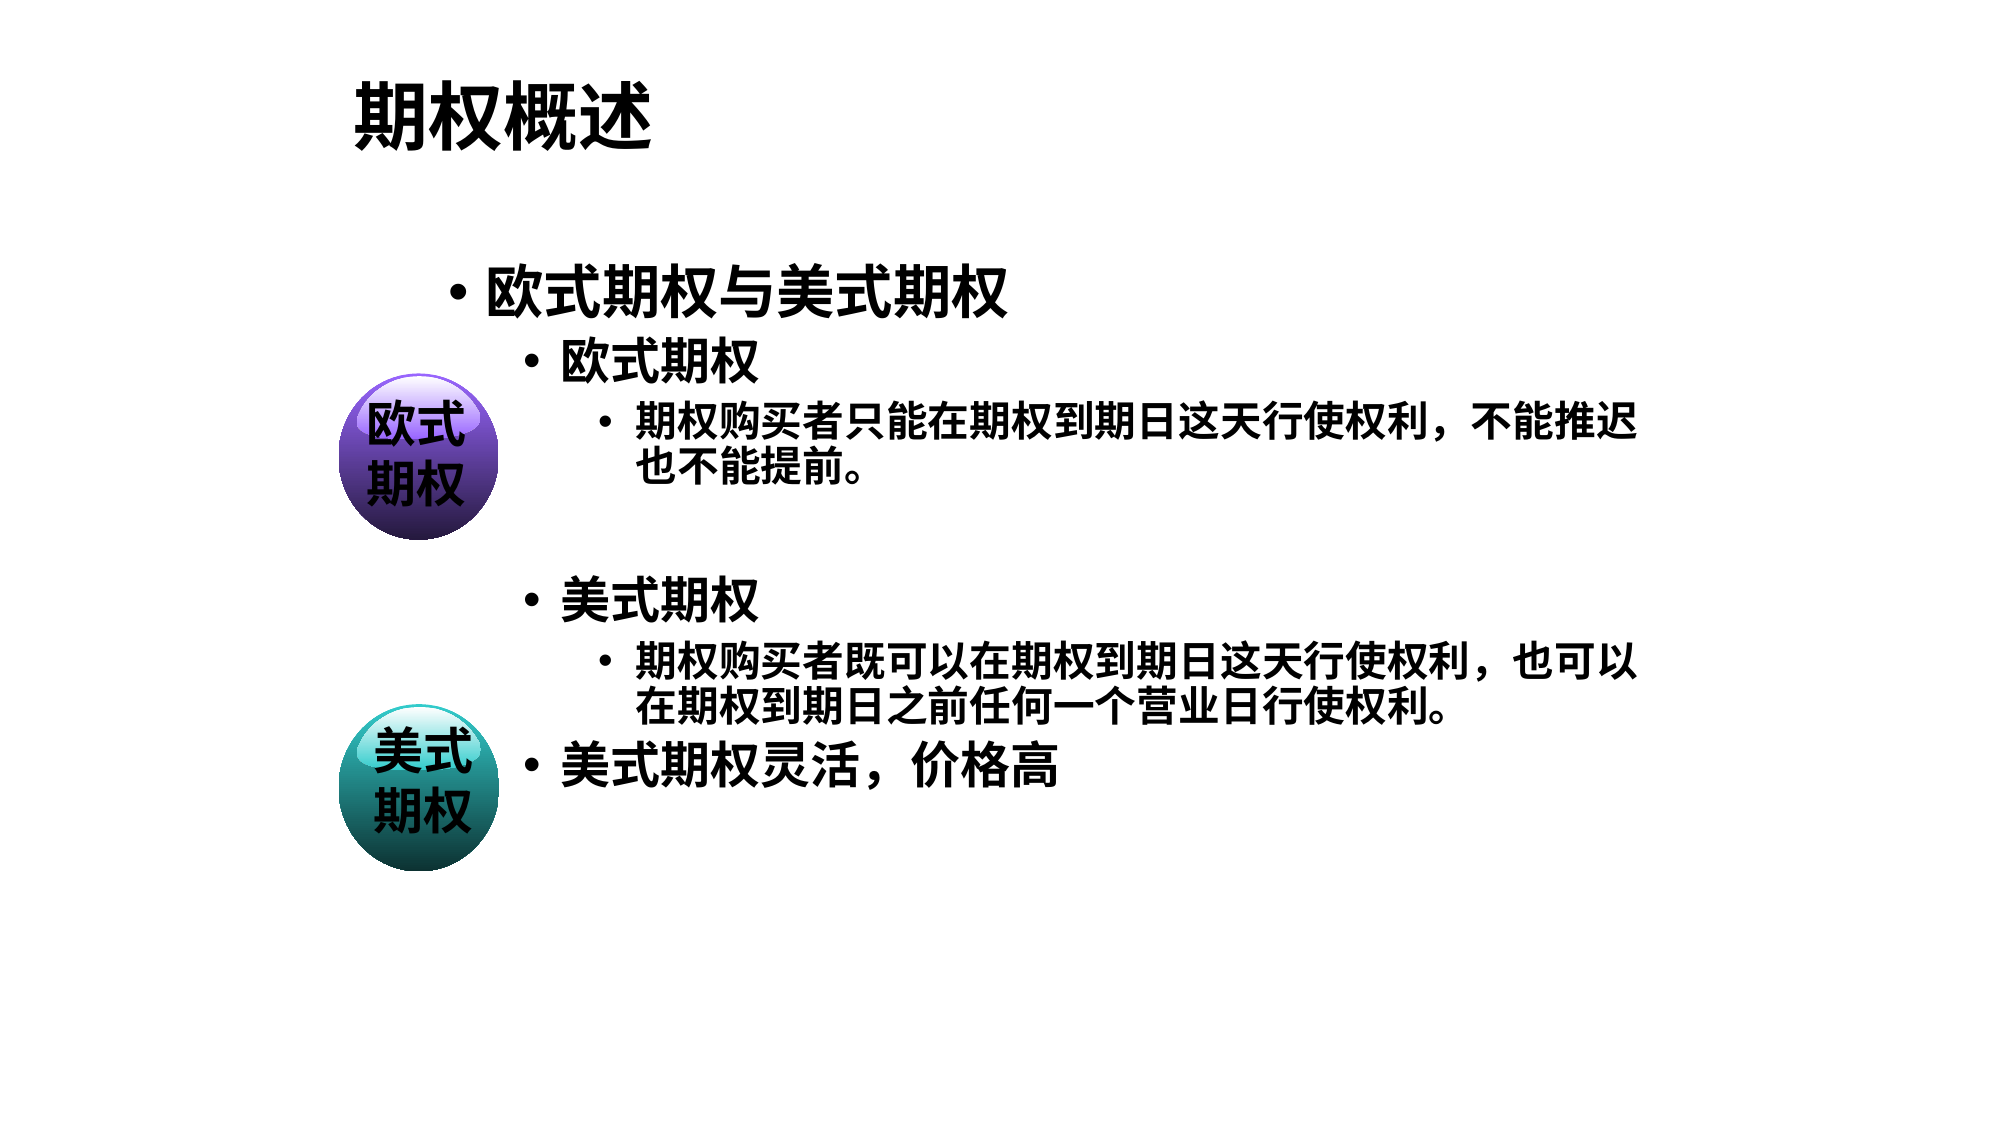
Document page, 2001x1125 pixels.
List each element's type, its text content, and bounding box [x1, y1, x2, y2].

list 欧式期权与美式期权 欧式期权 期权购买者只能在期权到期日这天行使权利，不能推迟也不能提前。 美式期权 期权购买者既可以在期权到期日这天行使权利，也可以在期权到期日之前任何一个营业日行使权利。 美式期权灵活，价格高 [433, 255, 1658, 1055]
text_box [338, 373, 499, 540]
title 期权概述 [338, 66, 1564, 174]
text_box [338, 704, 500, 872]
